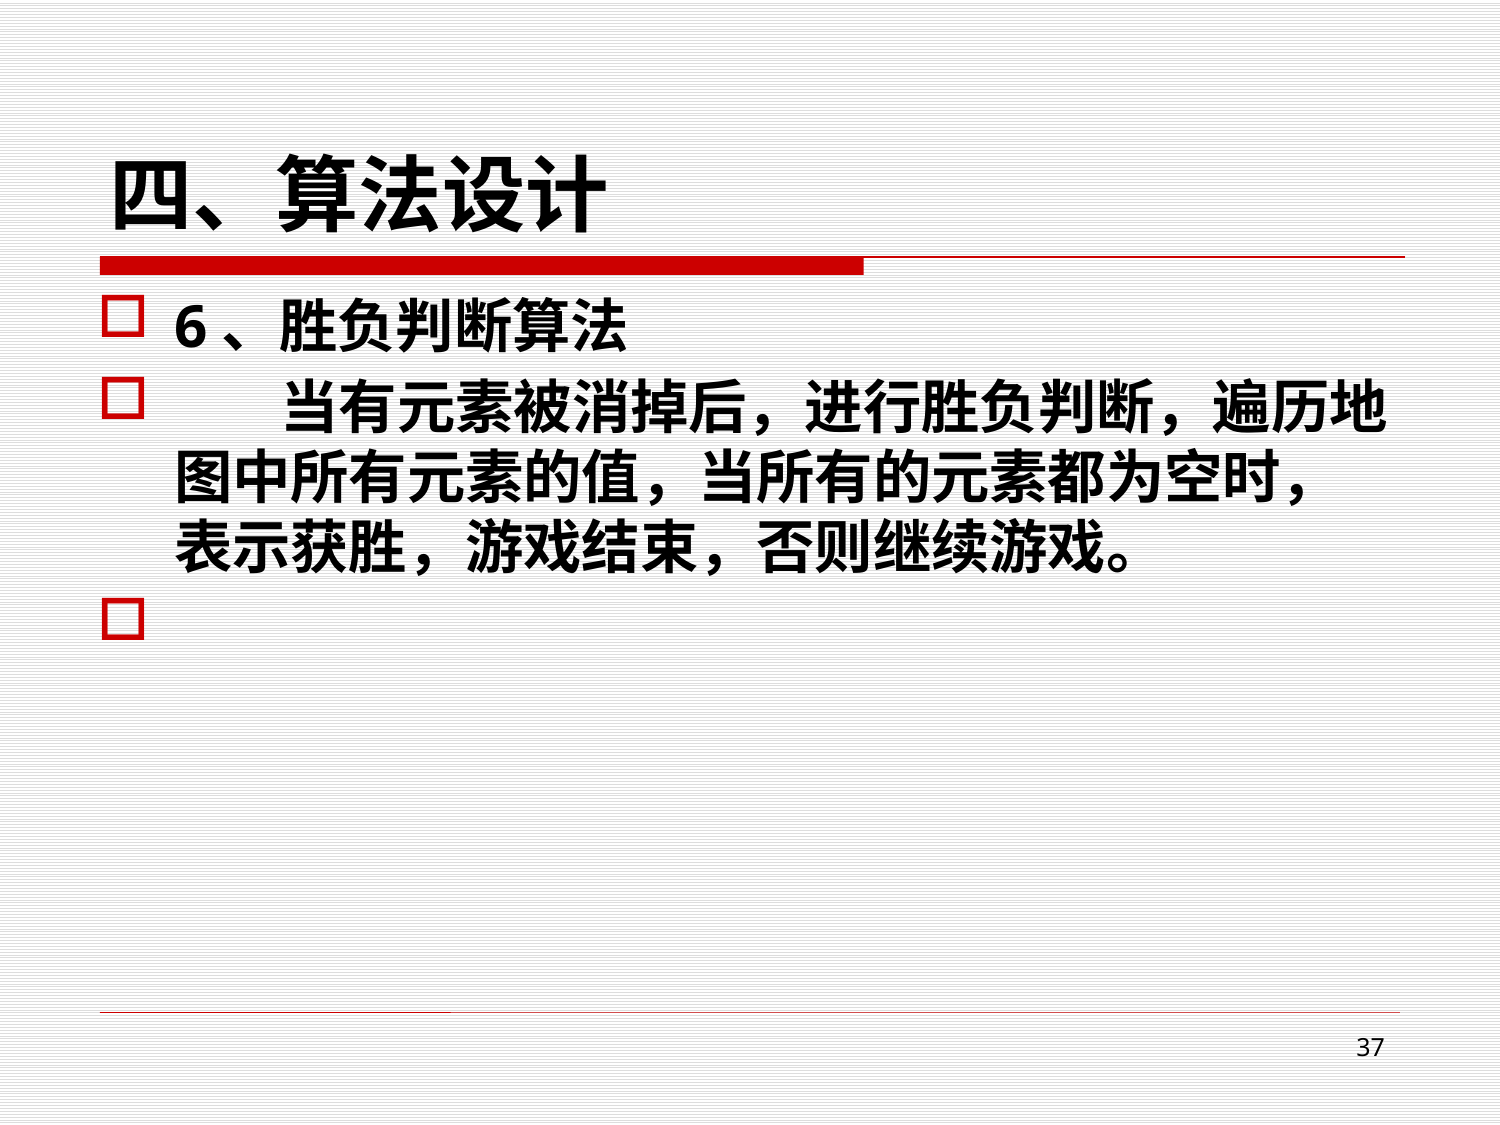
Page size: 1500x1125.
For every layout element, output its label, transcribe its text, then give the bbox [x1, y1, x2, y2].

list 6、胜负判断算法 当有元素被消掉后，进行胜负判断，遍历地图中所有元素的值，当所有的元素都为空时，表示获胜，游戏结束，否则继续游戏。 [82, 281, 1407, 1043]
slide_number 37 [1074, 1024, 1401, 1103]
title 四、算法设计 [94, 50, 1407, 250]
